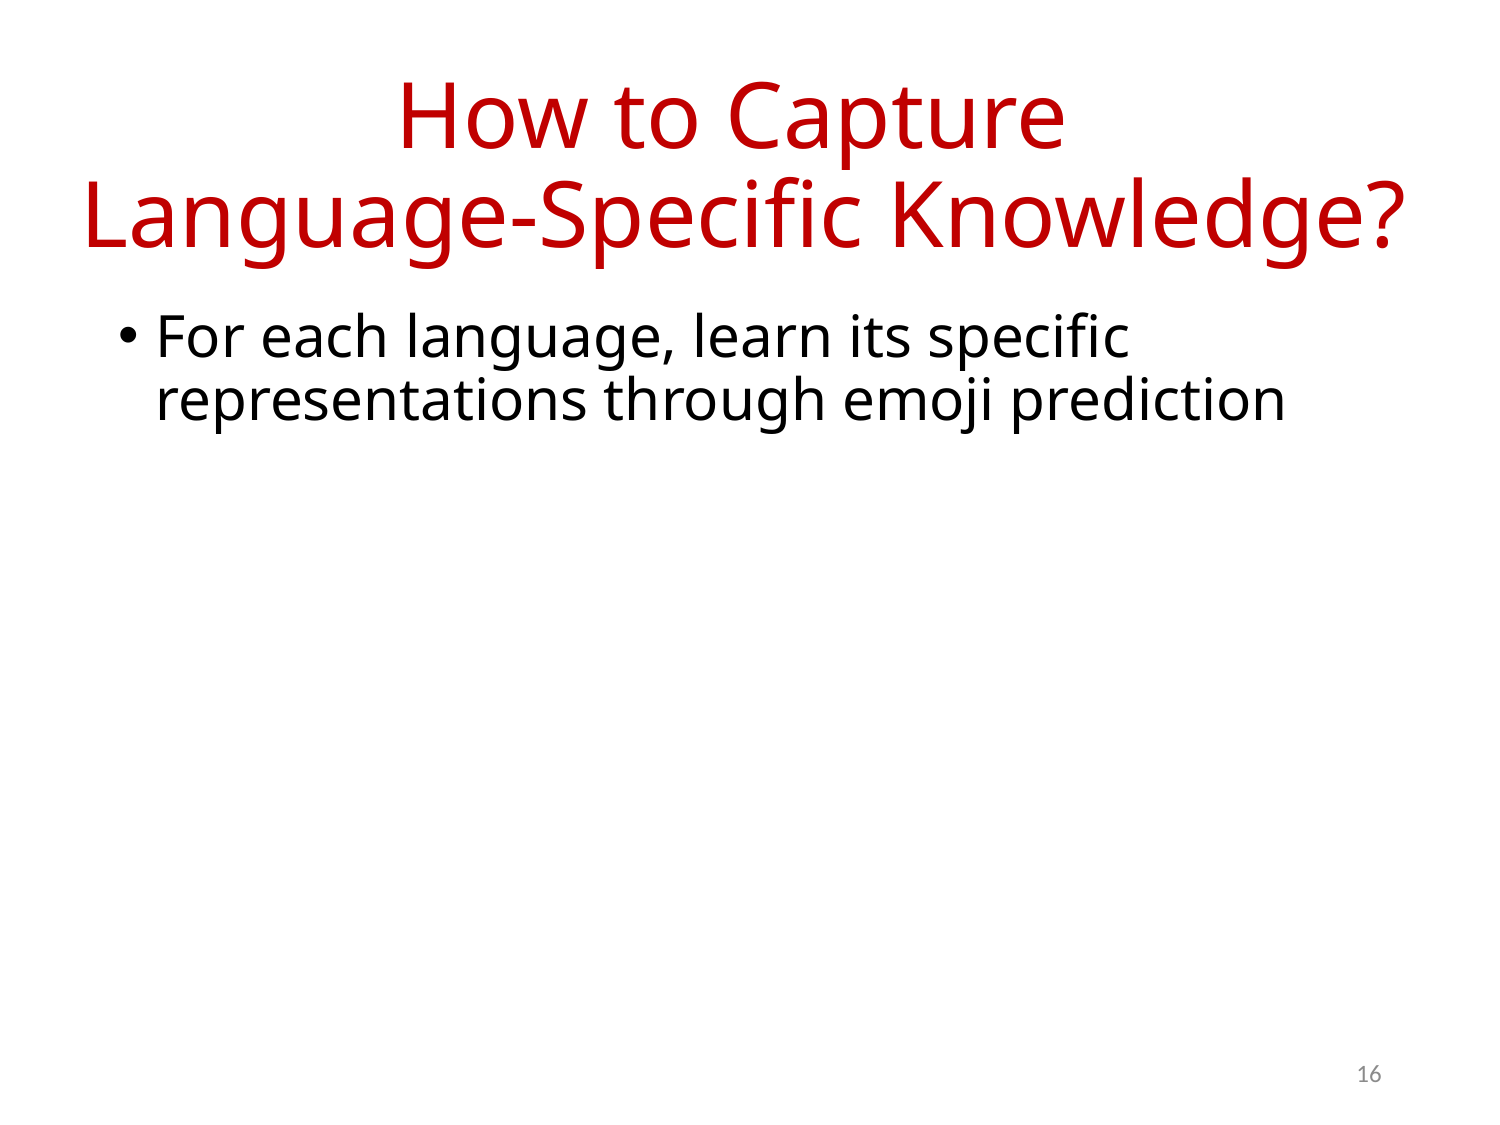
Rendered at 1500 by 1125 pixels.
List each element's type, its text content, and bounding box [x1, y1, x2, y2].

list For each language, learn its specific representations through emoji prediction [103, 299, 1500, 1014]
slide_number 16 [1059, 1042, 1397, 1103]
title How to Capture Language-Specific Knowledge? [1, 59, 1487, 278]
